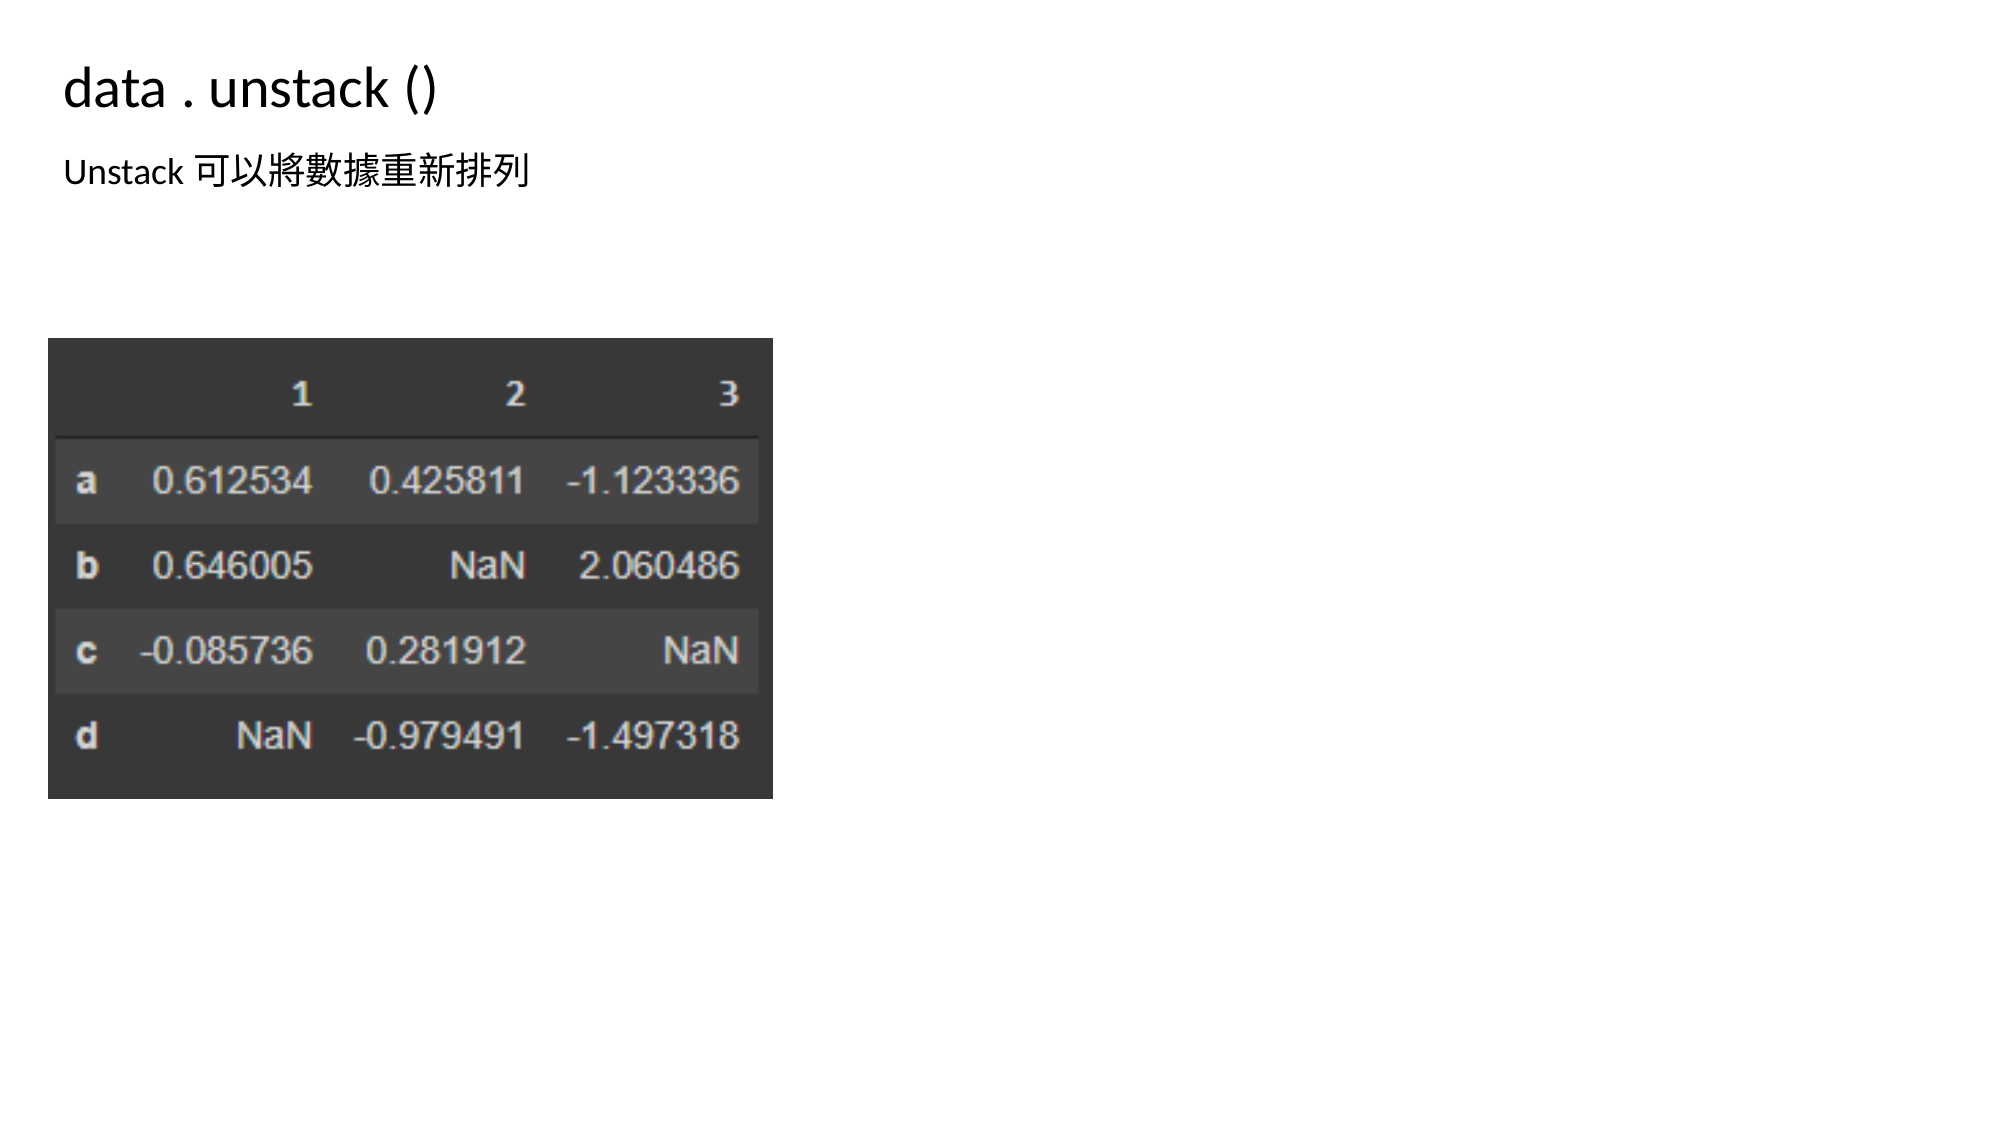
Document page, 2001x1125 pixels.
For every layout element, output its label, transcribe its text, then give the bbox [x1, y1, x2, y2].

text_box Unstack可以將數據重新排列 [48, 139, 1133, 200]
picture [48, 338, 773, 799]
text_box data . unstack () [48, 41, 1049, 127]
